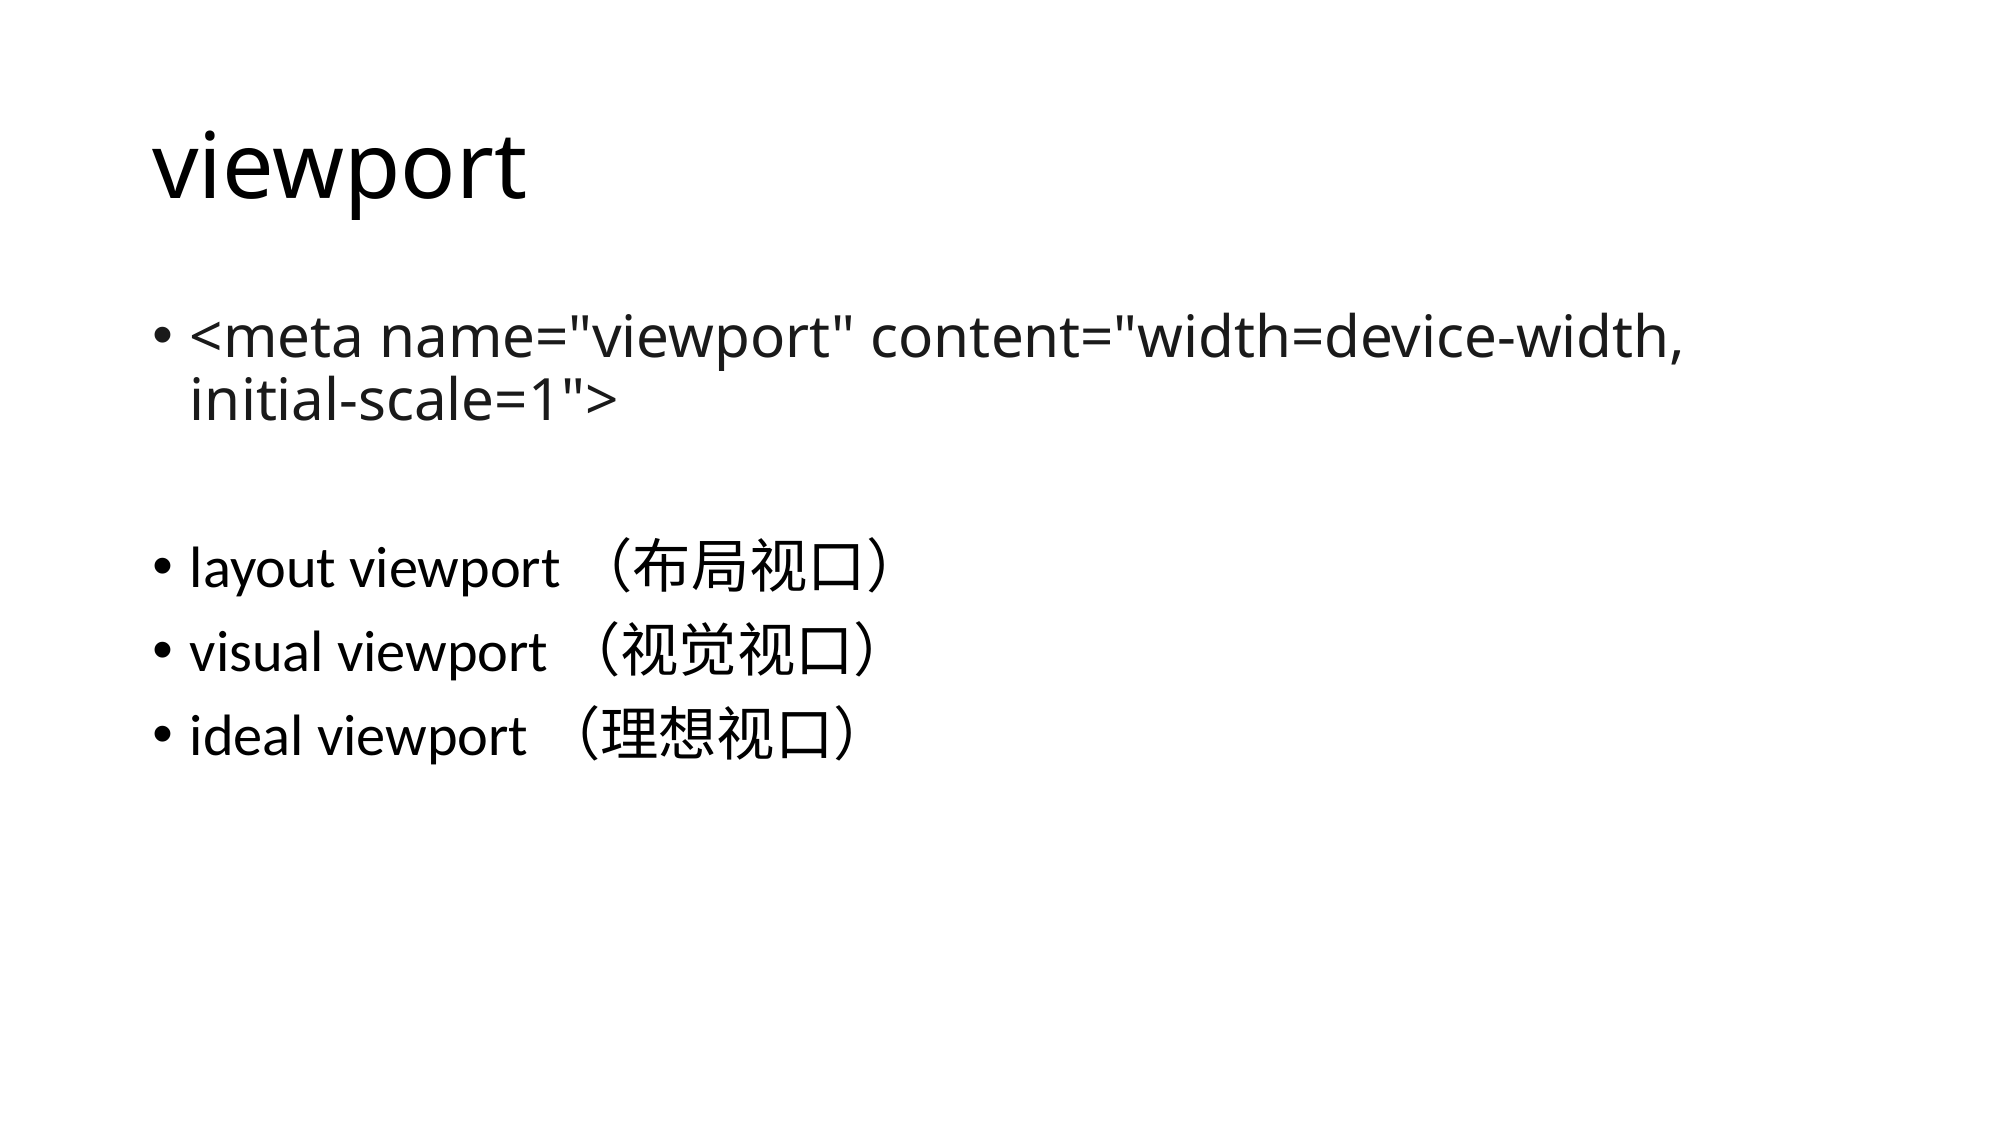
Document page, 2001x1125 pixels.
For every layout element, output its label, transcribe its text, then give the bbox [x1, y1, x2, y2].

list <meta name="viewport" content="width=device-width, initial-scale=1"> layout viewport（布局视口） visual viewport（视觉视口） ideal viewport（理想视口） [137, 299, 1863, 1014]
title viewport [137, 59, 1863, 278]
